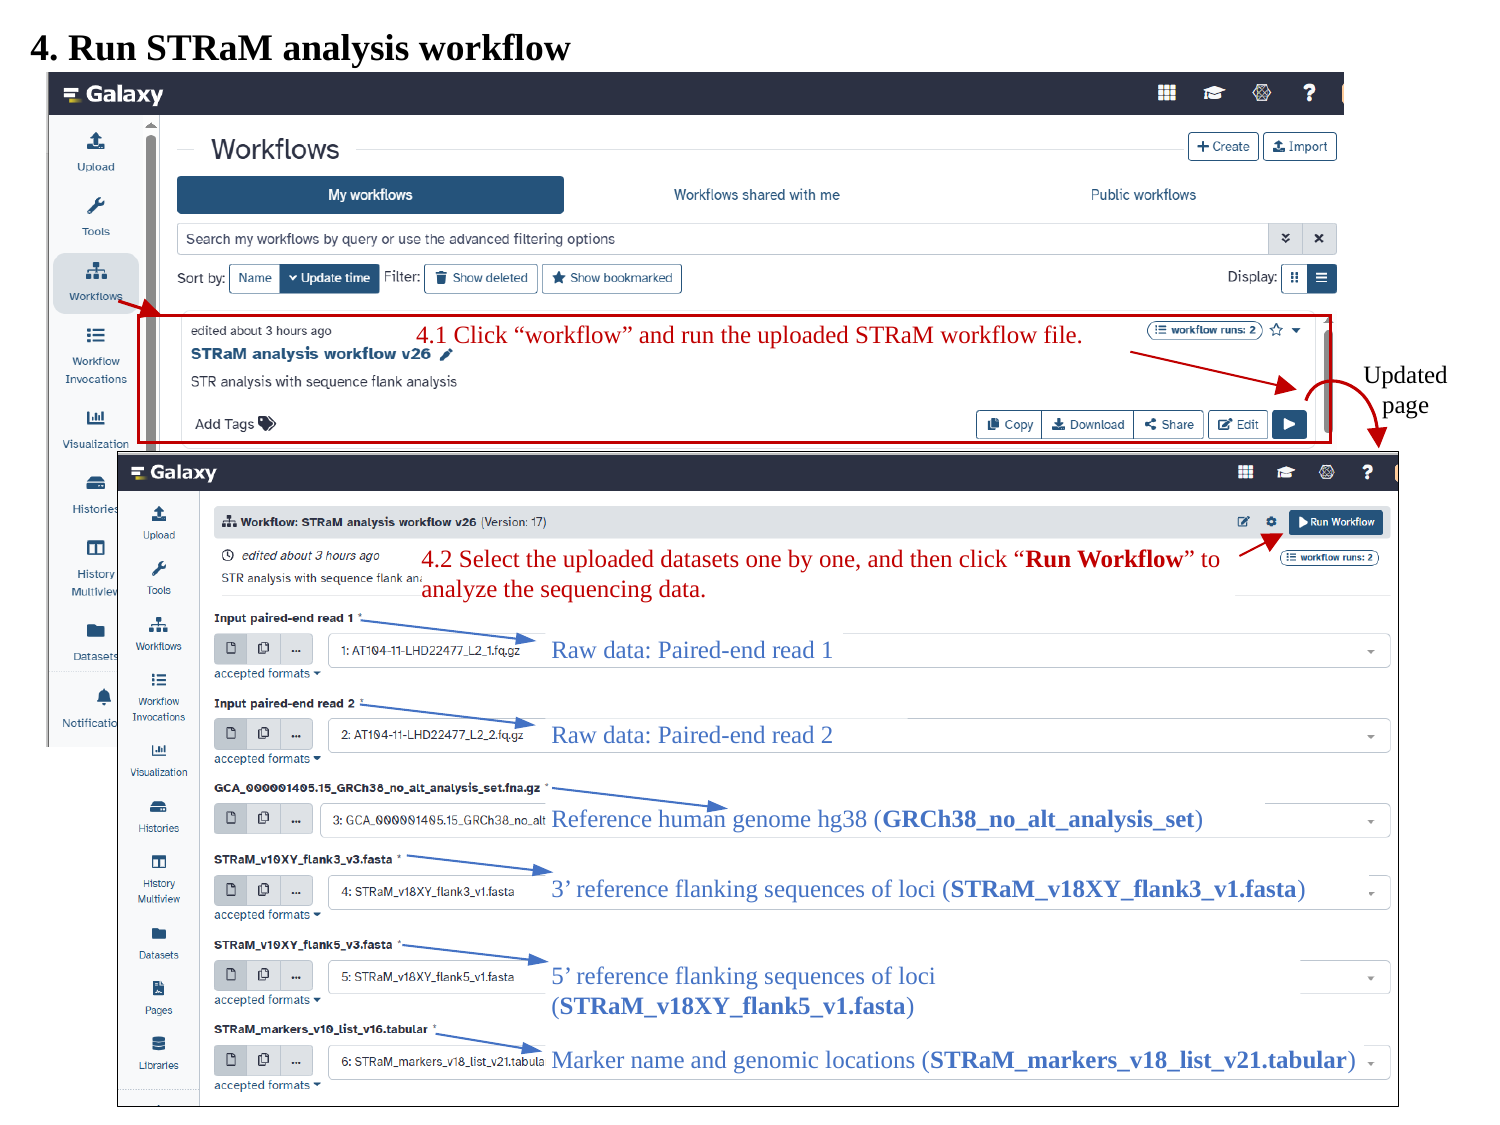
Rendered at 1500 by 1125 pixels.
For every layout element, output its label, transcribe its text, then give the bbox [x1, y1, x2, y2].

text_box 4. Run STRaM analysis workflow [30, 22, 572, 68]
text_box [46, 72, 1457, 1107]
